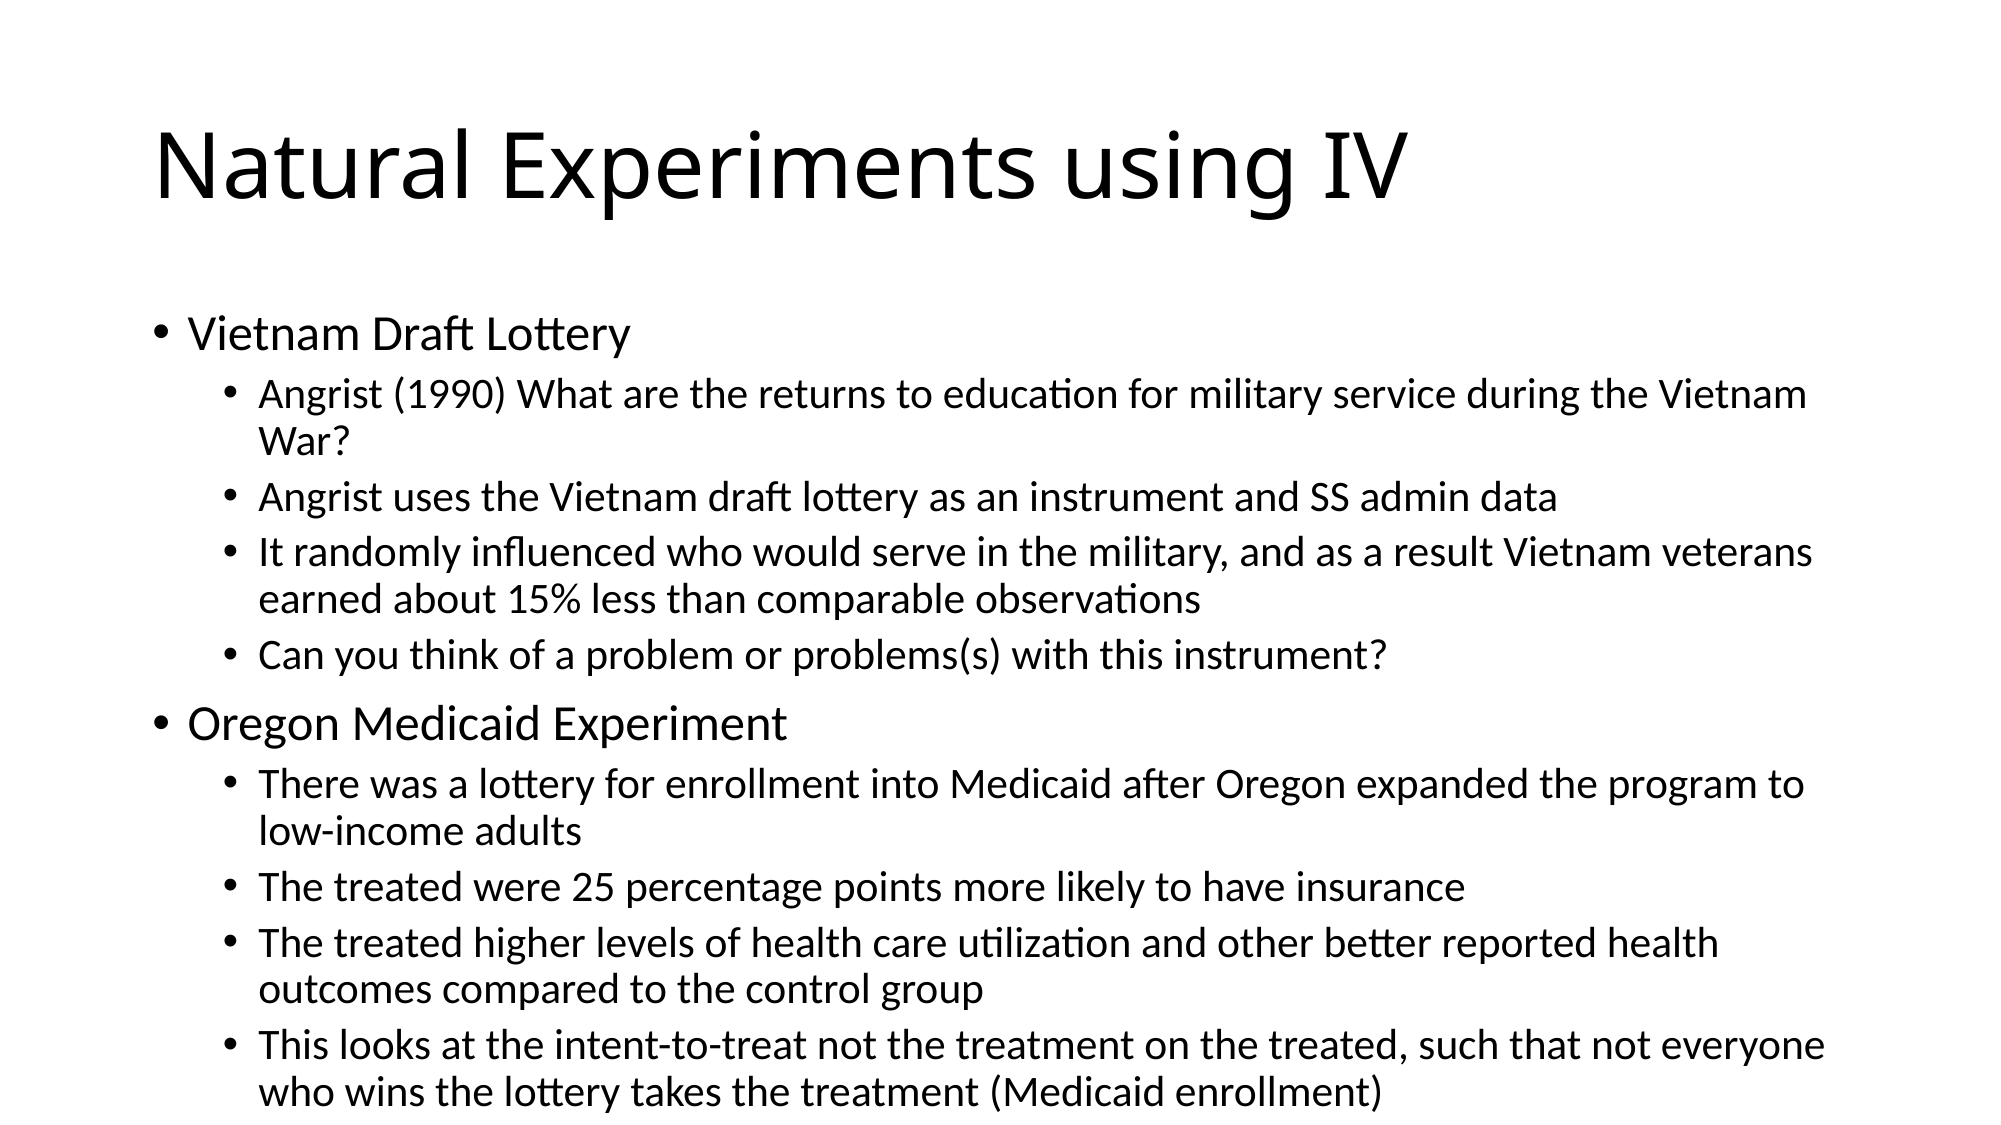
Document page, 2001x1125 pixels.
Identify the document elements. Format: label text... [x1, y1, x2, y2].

list Vietnam Draft Lottery Angrist (1990) What are the returns to education for military service during the Vietnam War? Angrist uses the Vietnam draft lottery as an instrument and SS admin data It randomly influenced who would serve in the military, and as a result Vietnam veterans earned about 15% less than comparable observations Can you think of a problem or problems(s) with this instrument? Oregon Medicaid Experiment There was a lottery for enrollment into Medicaid after Oregon expanded the program to low-income adults The treated were 25 percentage points more likely to have insurance The treated higher levels of health care utilization and other better reported health outcomes compared to the control group This looks at the intent-to-treat not the treatment on the treated, such that not everyone who wins the lottery takes the treatment (Medicaid enrollment) [137, 299, 1863, 1125]
title Natural Experiments using IV [137, 59, 1863, 278]
